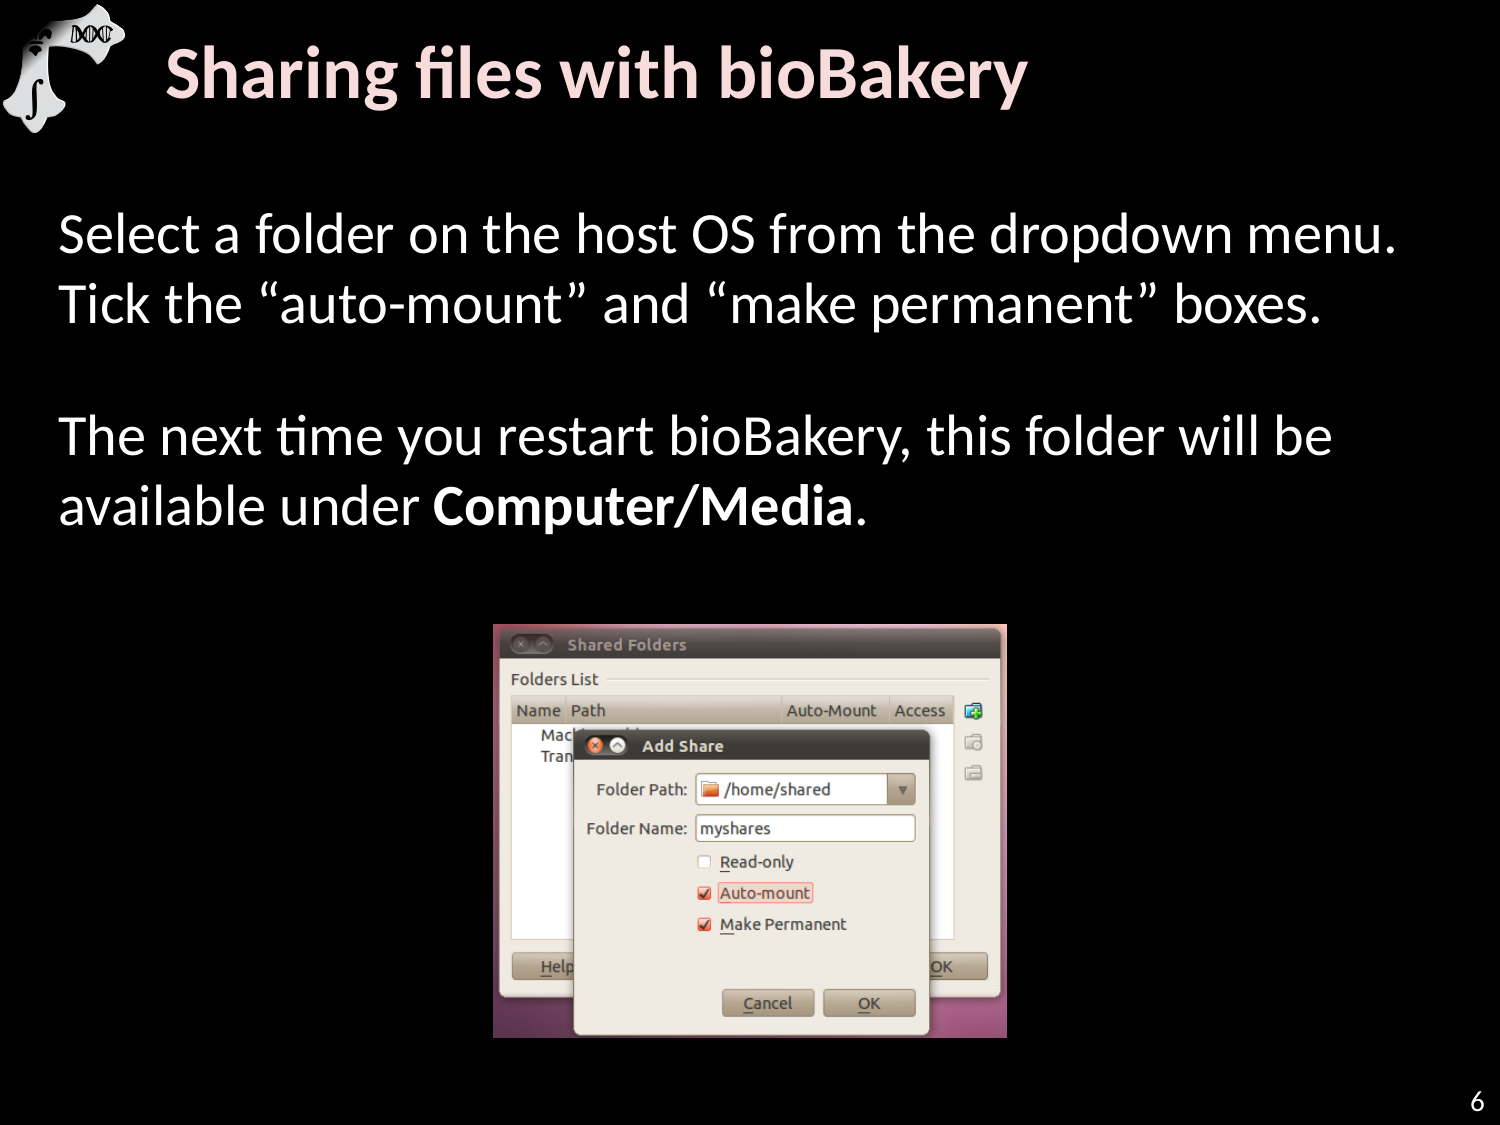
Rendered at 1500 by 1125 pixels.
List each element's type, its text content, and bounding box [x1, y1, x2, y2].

slide_number 6 [1187, 1074, 1500, 1125]
picture [2, 3, 125, 133]
picture [493, 624, 1007, 1038]
text_box Sharing files with bioBakery [149, 12, 1488, 125]
text_box Select a folder on the host OS from the dropdown menu. Tick the “auto-mount” and “make permanent” boxes. The next time you restart bioBakery, this folder will be available under Computer/Media. [43, 187, 1457, 1075]
